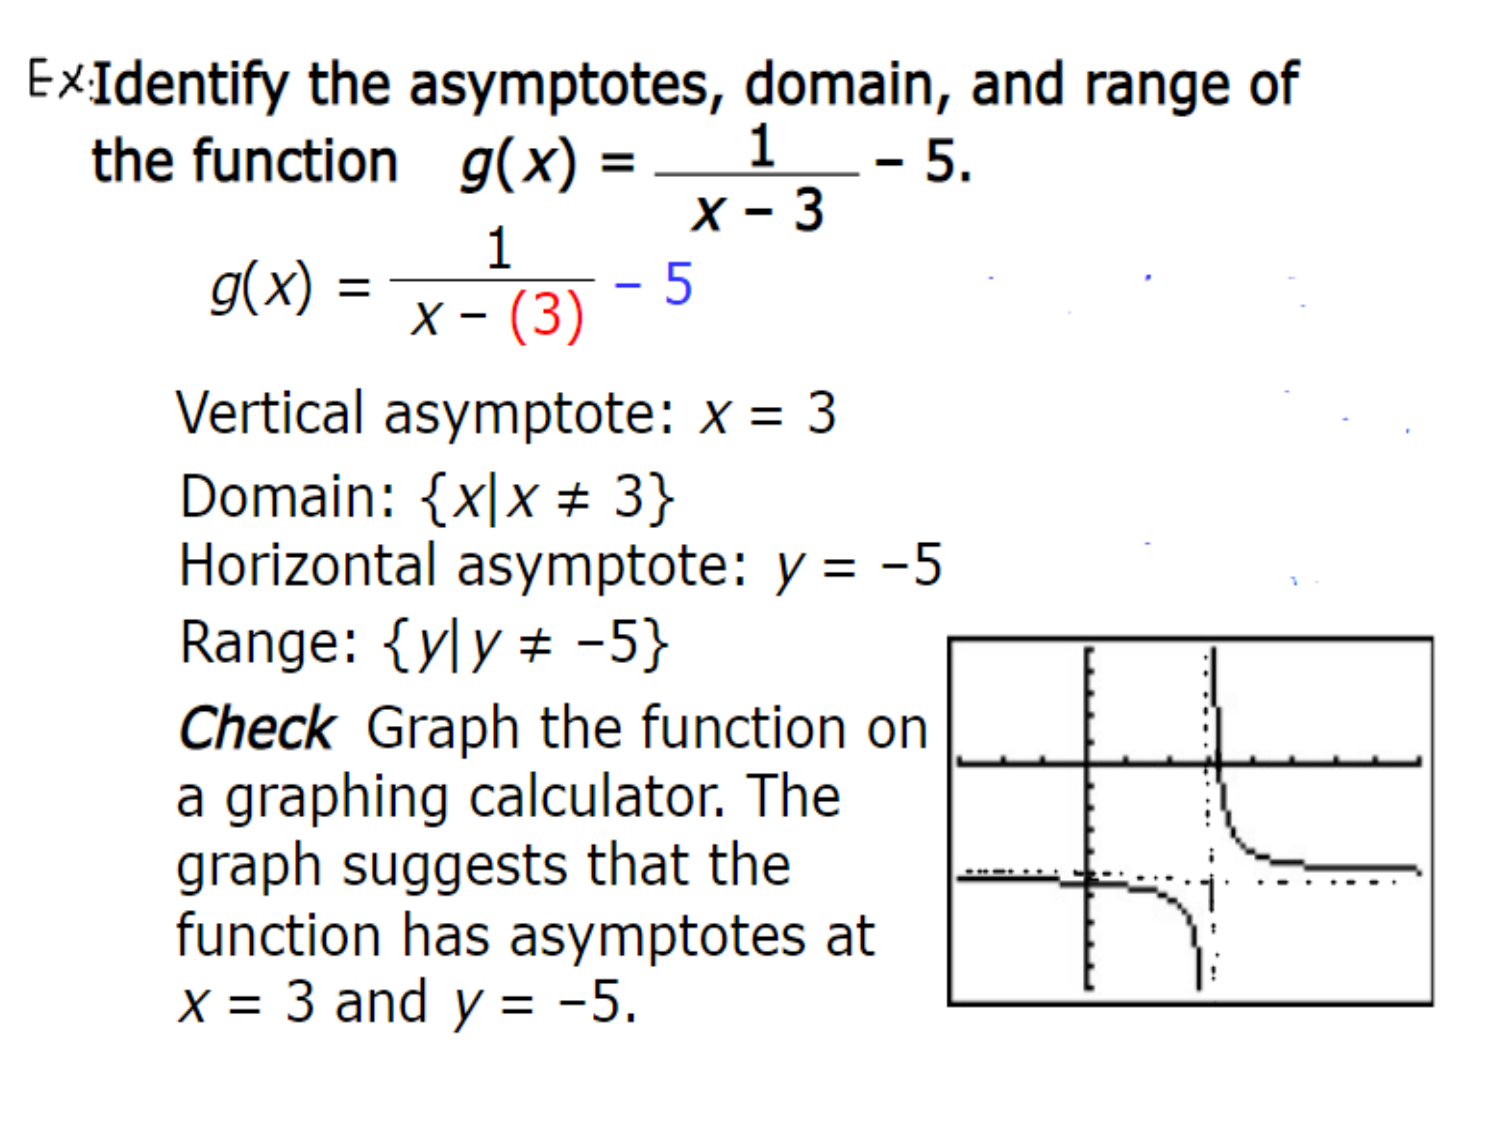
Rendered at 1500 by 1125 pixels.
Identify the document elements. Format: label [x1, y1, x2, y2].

list [29, 42, 1475, 1059]
